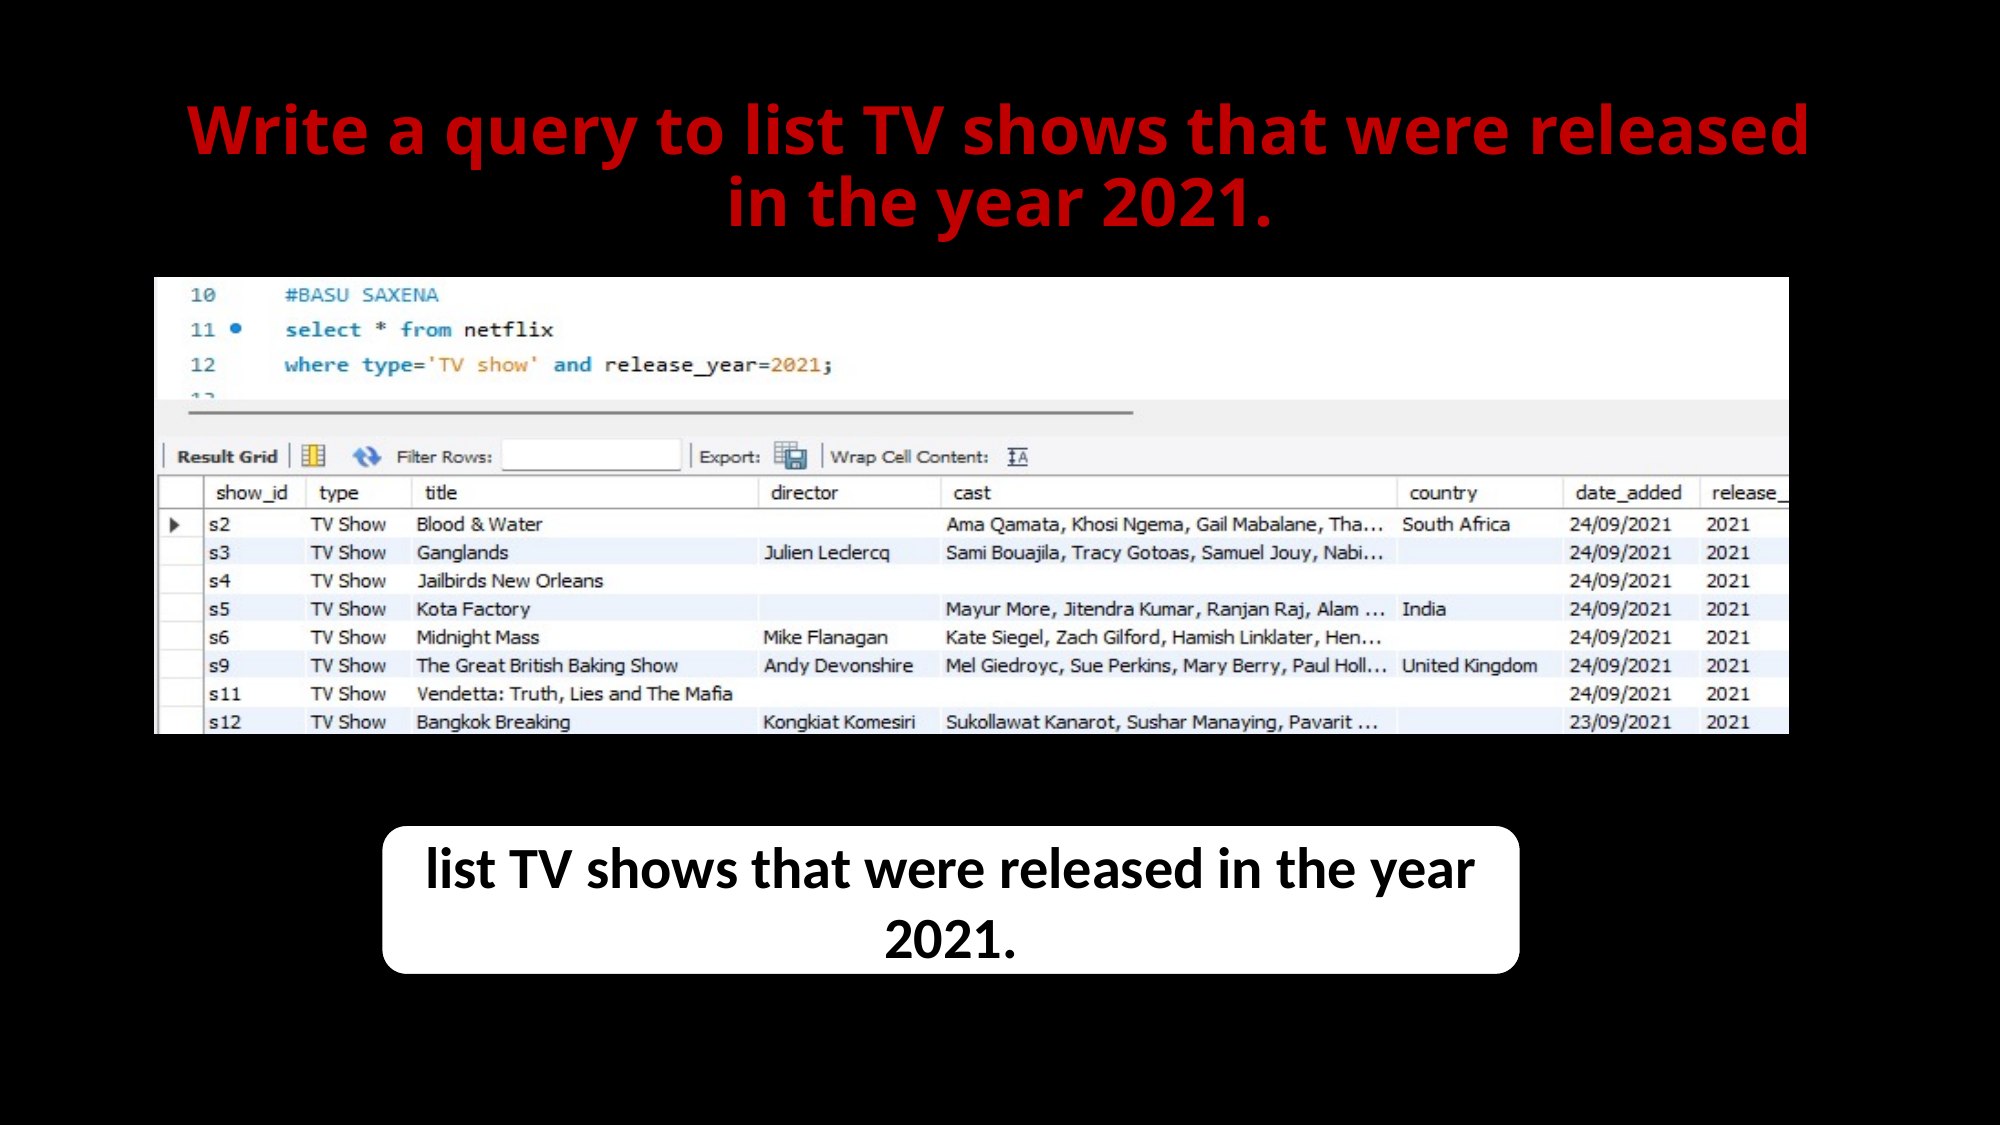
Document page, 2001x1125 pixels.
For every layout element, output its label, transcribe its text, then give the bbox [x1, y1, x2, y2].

text_box list TV shows that were released in the year 2021. [380, 823, 1522, 976]
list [154, 277, 1789, 734]
title Write a query to list TV shows that were released in the year 2021. [137, 59, 1863, 278]
